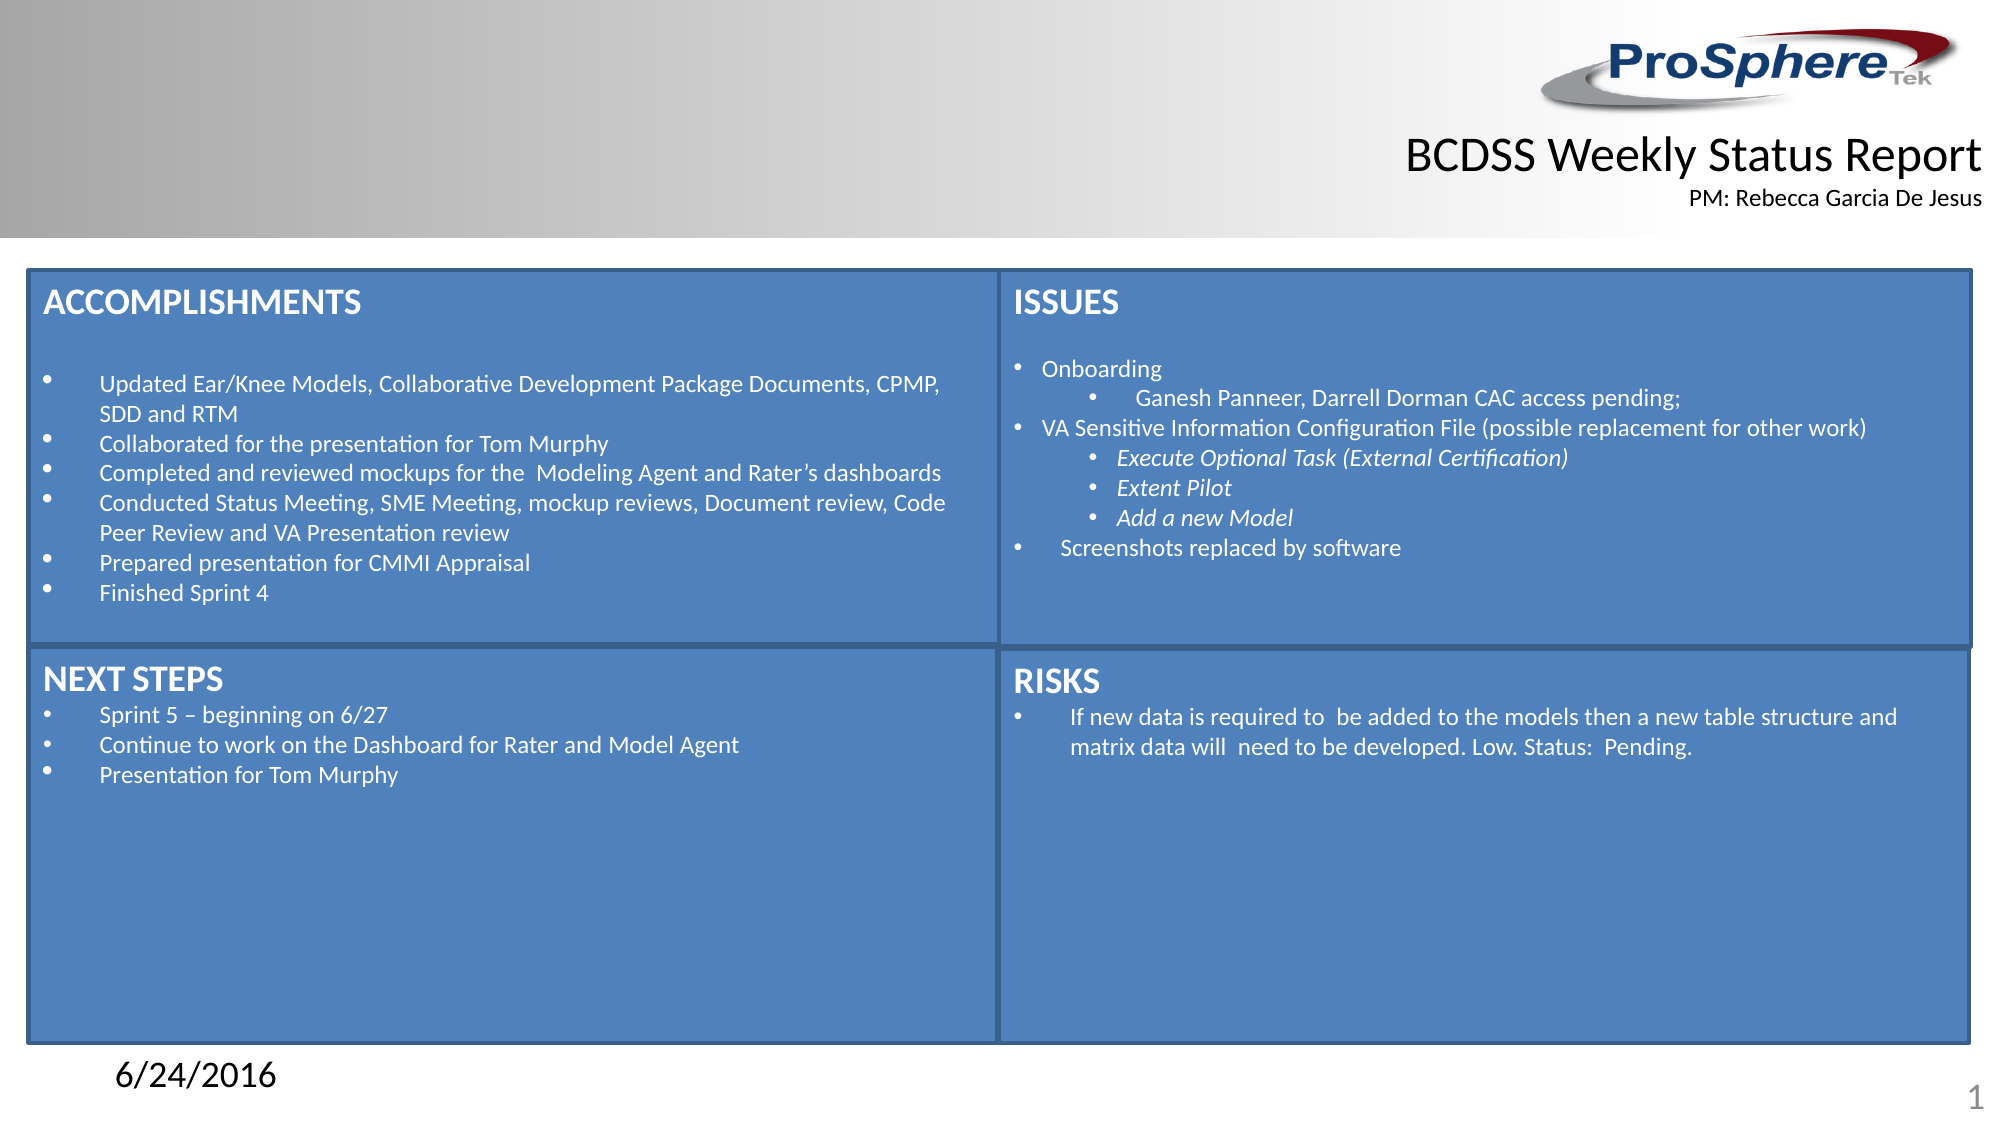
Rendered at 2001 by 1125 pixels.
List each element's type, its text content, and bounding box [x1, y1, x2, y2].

slide_number 1 [1533, 1064, 2000, 1125]
text_box ACCOMPLISHMENTS Updated Ear/Knee Models, Collaborative Development Package Documents, CPMP, SDD and RTM Collaborated for the presentation for Tom Murphy Completed and reviewed mockups for the Modeling Agent and Rater’s dashboards Conducted Status Meeting, SME Meeting, mockup reviews, Document review, Code Peer Review and VA Presentation review Prepared presentation for CMMI Appraisal Finished Sprint 4 [26, 268, 997, 644]
text_box RISKS If new data is required to be added to the models then a new table structure and matrix data will need to be developed. Low. Status: Pending. [997, 646, 1971, 1045]
text_box ISSUES Onboarding Ganesh Panneer, Darrell Dorman CAC access pending; VA Sensitive Information Configuration File (possible replacement for other work) Execute Optional Task (External Certification) Extent Pilot Add a new Model Screenshots replaced by software [997, 268, 1973, 649]
picture [1534, 24, 1966, 113]
text_box NEXT STEPS Sprint 5 – beginning on 6/27 Continue to work on the Dashboard for Rater and Model Agent Presentation for Tom Murphy [26, 644, 997, 1045]
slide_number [99, 1045, 567, 1103]
text_box BCDSS Weekly Status Report PM: Rebecca Garcia De Jesus [1390, 113, 1998, 219]
